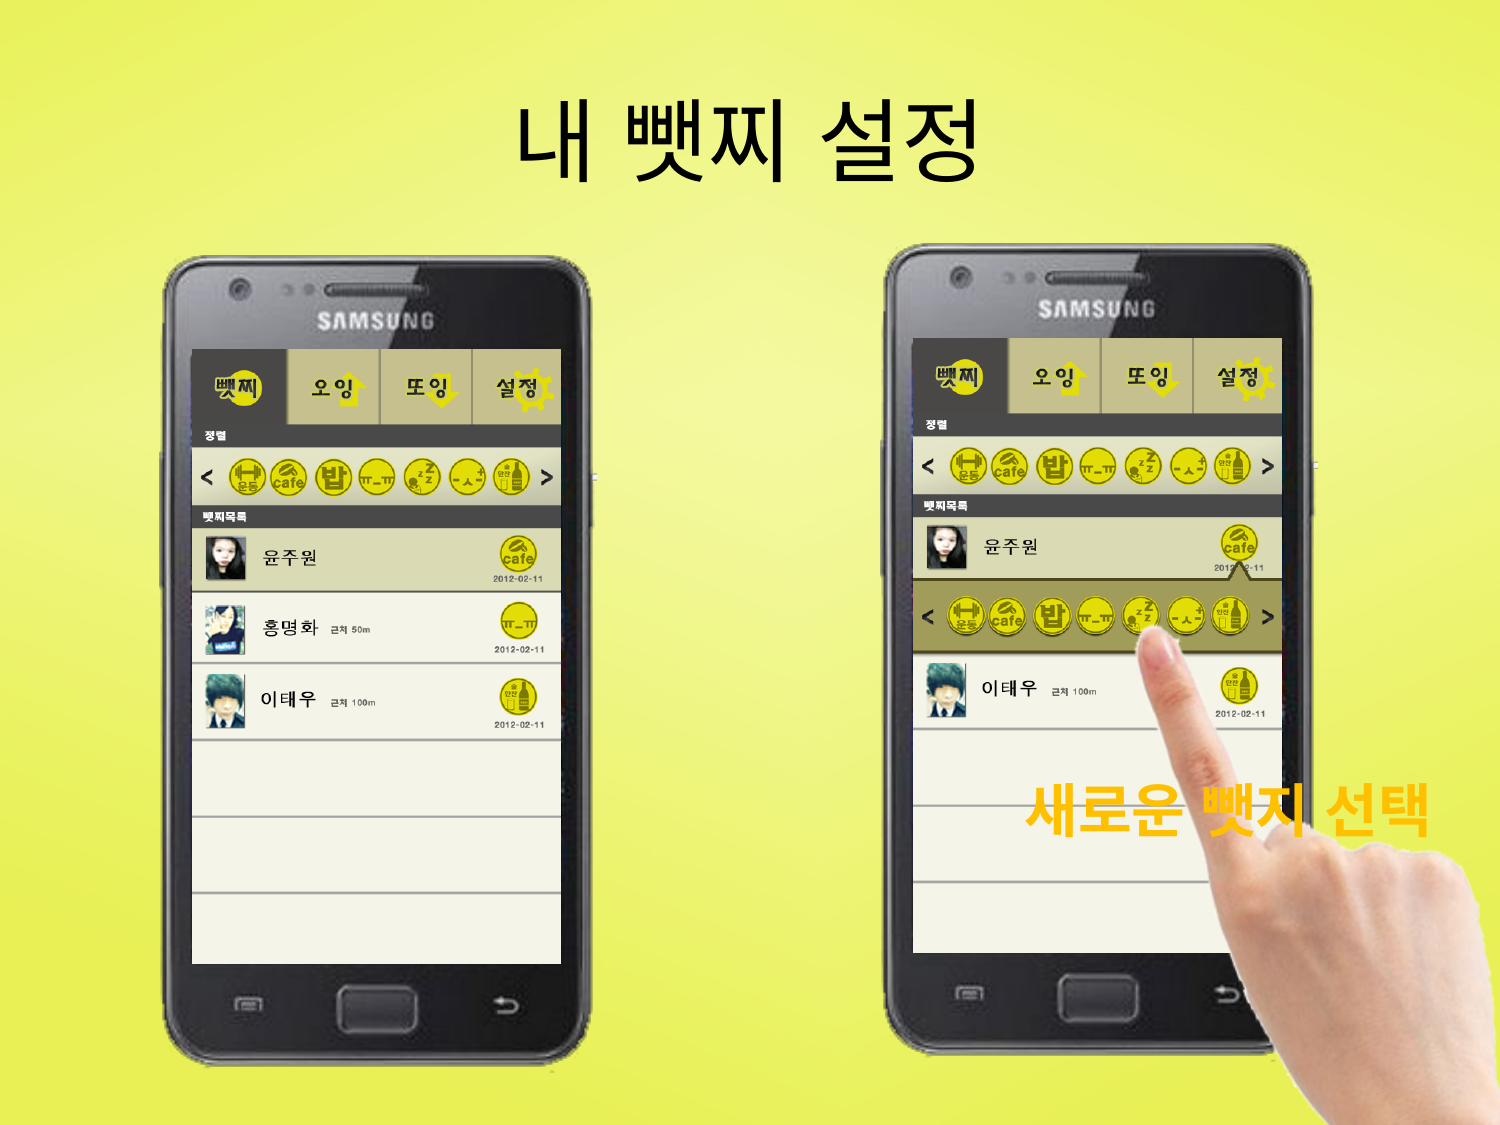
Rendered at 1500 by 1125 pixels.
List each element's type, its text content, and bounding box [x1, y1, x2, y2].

picture [159, 255, 597, 1074]
title 내 뺏찌 설정 [75, 45, 1425, 233]
picture [879, 243, 1500, 1125]
